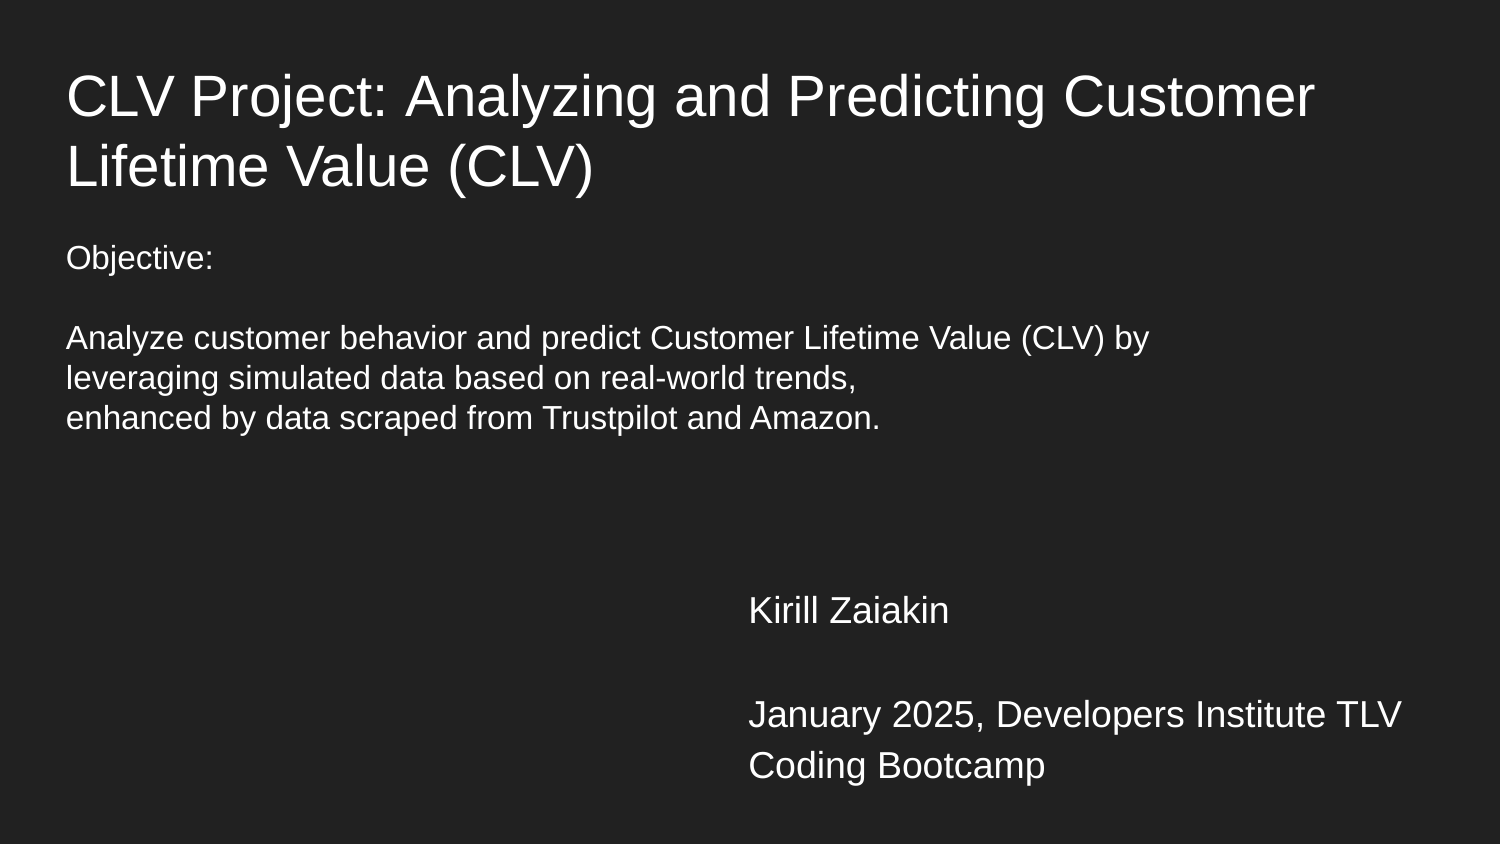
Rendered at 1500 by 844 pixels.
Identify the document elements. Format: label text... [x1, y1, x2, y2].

list Kirill Zaiakin January 2025, Developers Institute TLV Coding Bootcamp [733, 564, 1449, 824]
text_box Objective: Analyze customer behavior and predict Customer Lifetime Value (CLV) by leveraging simulated data based on real-world trends, enhanced by data scraped from Trustpilot and Amazon. [51, 228, 1449, 514]
title CLV Project: Analyzing and Predicting Customer Lifetime Value (CLV) [51, 42, 1449, 137]
